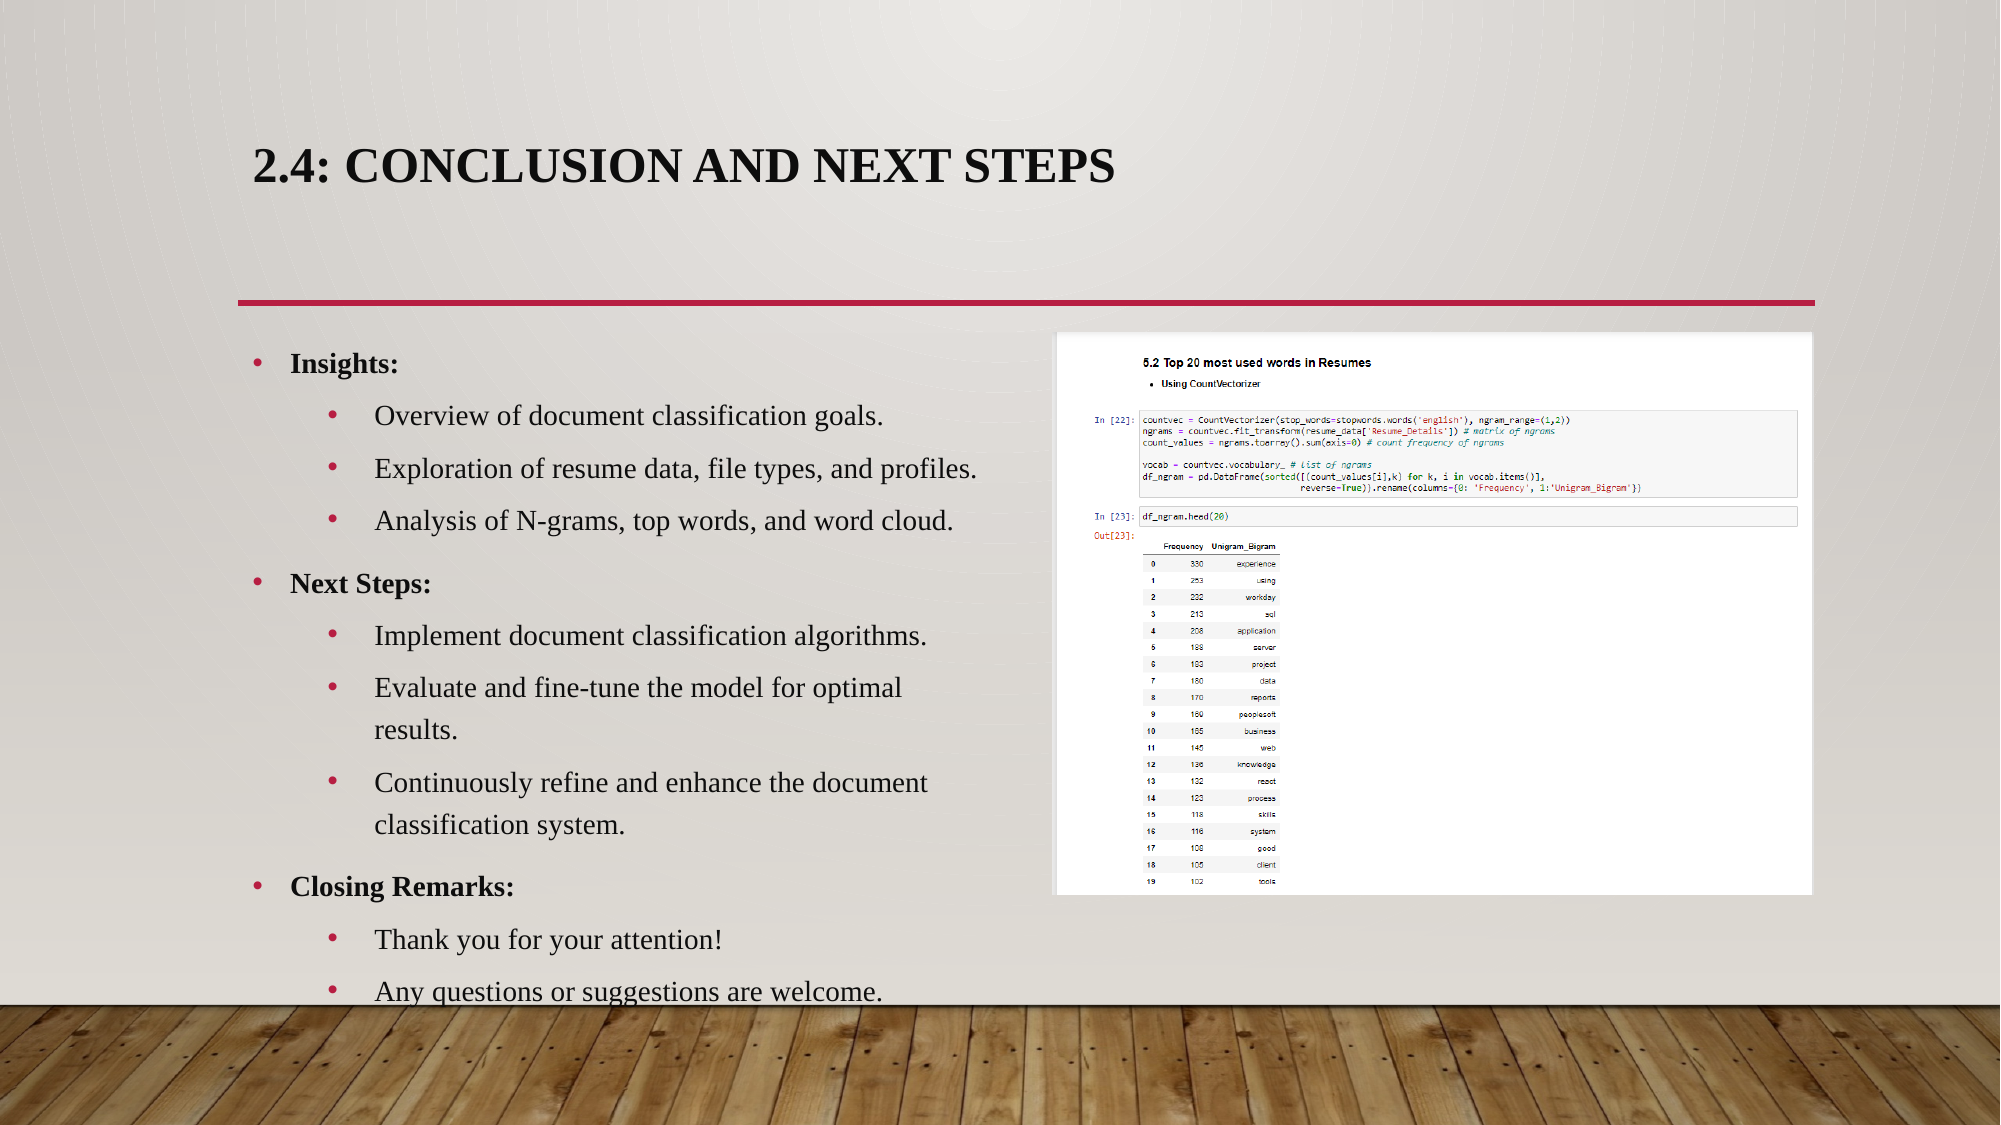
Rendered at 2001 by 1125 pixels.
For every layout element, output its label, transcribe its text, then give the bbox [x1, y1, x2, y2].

picture [0, 1005, 2000, 1125]
list Insights: Overview of document classification goals. Exploration of resume data, file types, and profiles. Analysis of N-grams, top words, and word cloud. Next Steps: Implement document classification algorithms. Evaluate and fine-tune the model for optimal results. Continuously refine and enhance the document classification system. Closing Remarks: Thank you for your attention! Any questions or suggestions are welcome. [237, 329, 1000, 896]
title 2.4: Conclusion and Next Steps [237, 132, 1814, 306]
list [1051, 332, 1815, 895]
